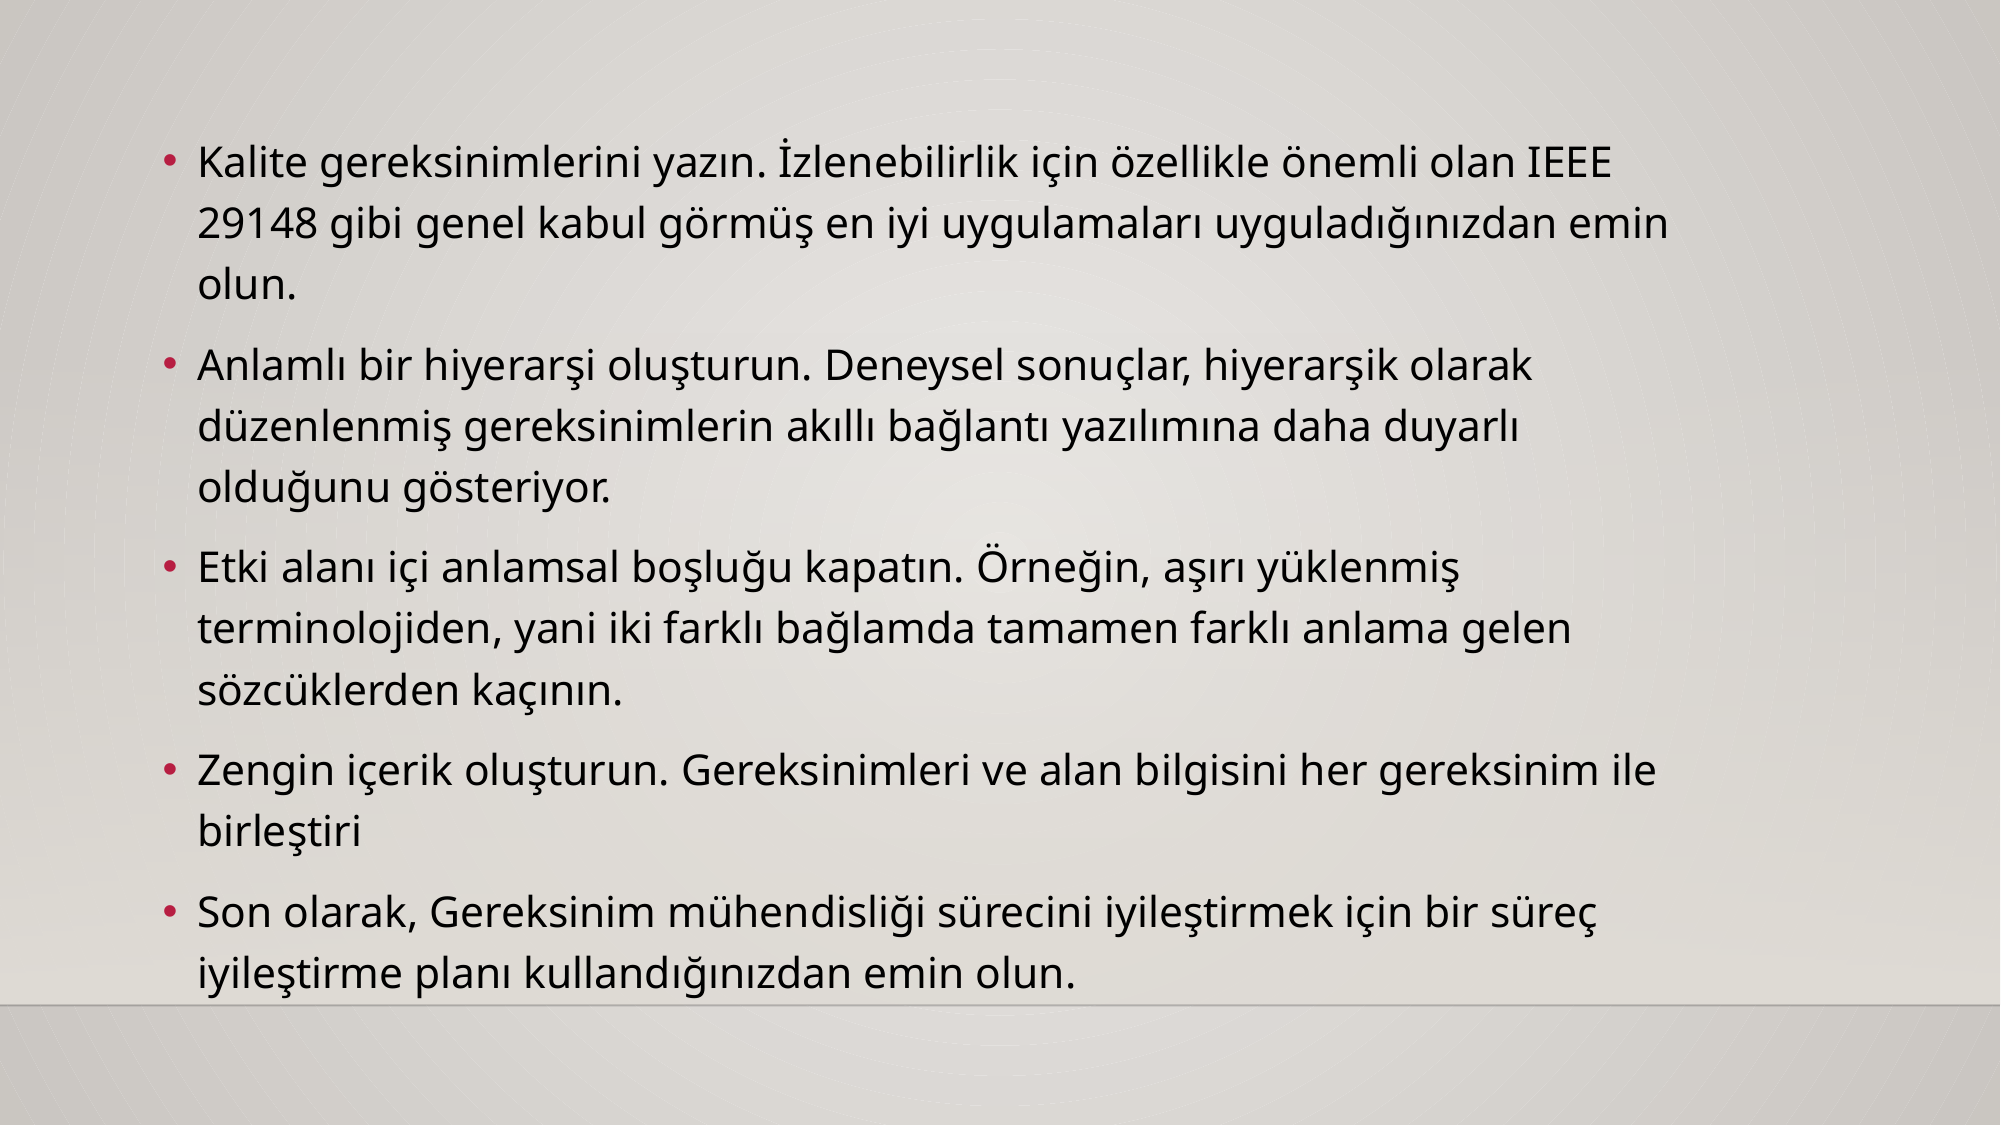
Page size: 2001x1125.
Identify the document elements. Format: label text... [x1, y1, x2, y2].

text_box Kalite gereksinimlerini yazın. İzlenebilirlik için özellikle önemli olan IEEE 29148 gibi genel kabul görmüş en iyi uygulamaları uyguladığınızdan emin olun. Anlamlı bir hiyerarşi oluşturun. Deneysel sonuçlar, hiyerarşik olarak düzenlenmiş gereksinimlerin akıllı bağlantı yazılımına daha duyarlı olduğunu gösteriyor. Etki alanı içi anlamsal boşluğu kapatın. Örneğin, aşırı yüklenmiş terminolojiden, yani iki farklı bağlamda tamamen farklı anlama gelen sözcüklerden kaçının. Zengin içerik oluşturun. Gereksinimleri ve alan bilgisini her gereksinim ile birleştiri Son olarak, Gereksinim mühendisliği sürecini iyileştirmek için bir süreç iyileştirme planı kullandığınızdan emin olun. [147, 116, 1707, 1010]
